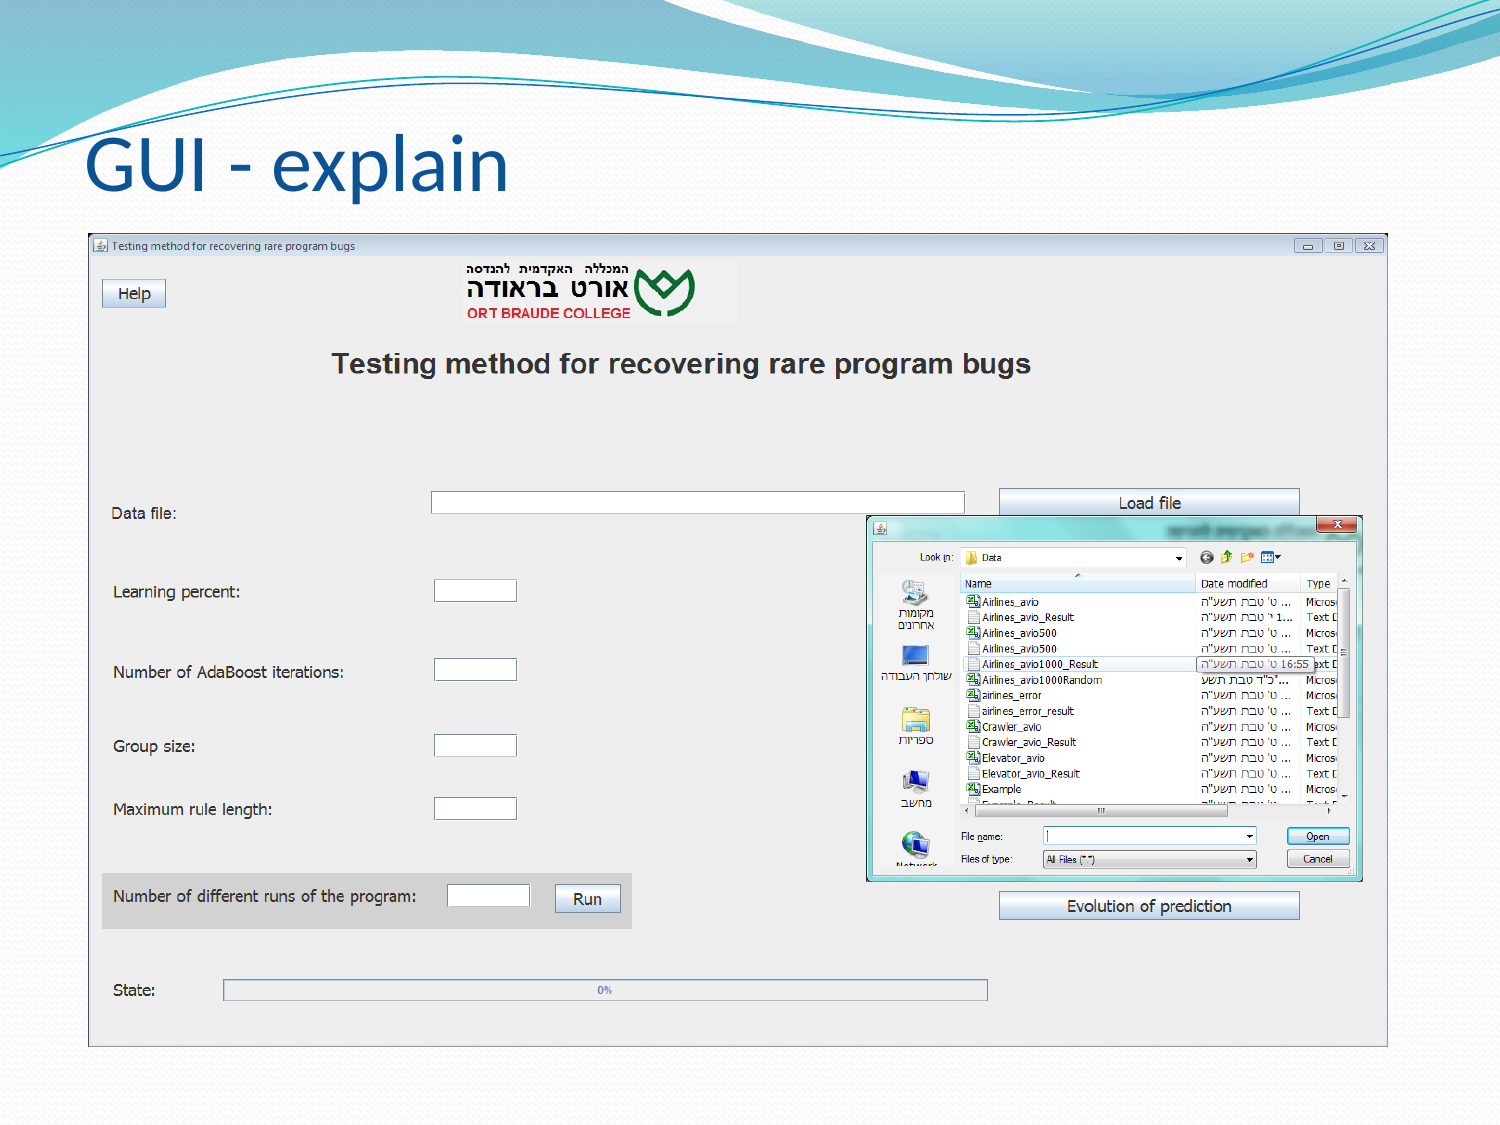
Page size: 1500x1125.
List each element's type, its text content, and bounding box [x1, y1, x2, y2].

title GUI - explain [84, 101, 691, 209]
picture [88, 233, 1389, 1047]
